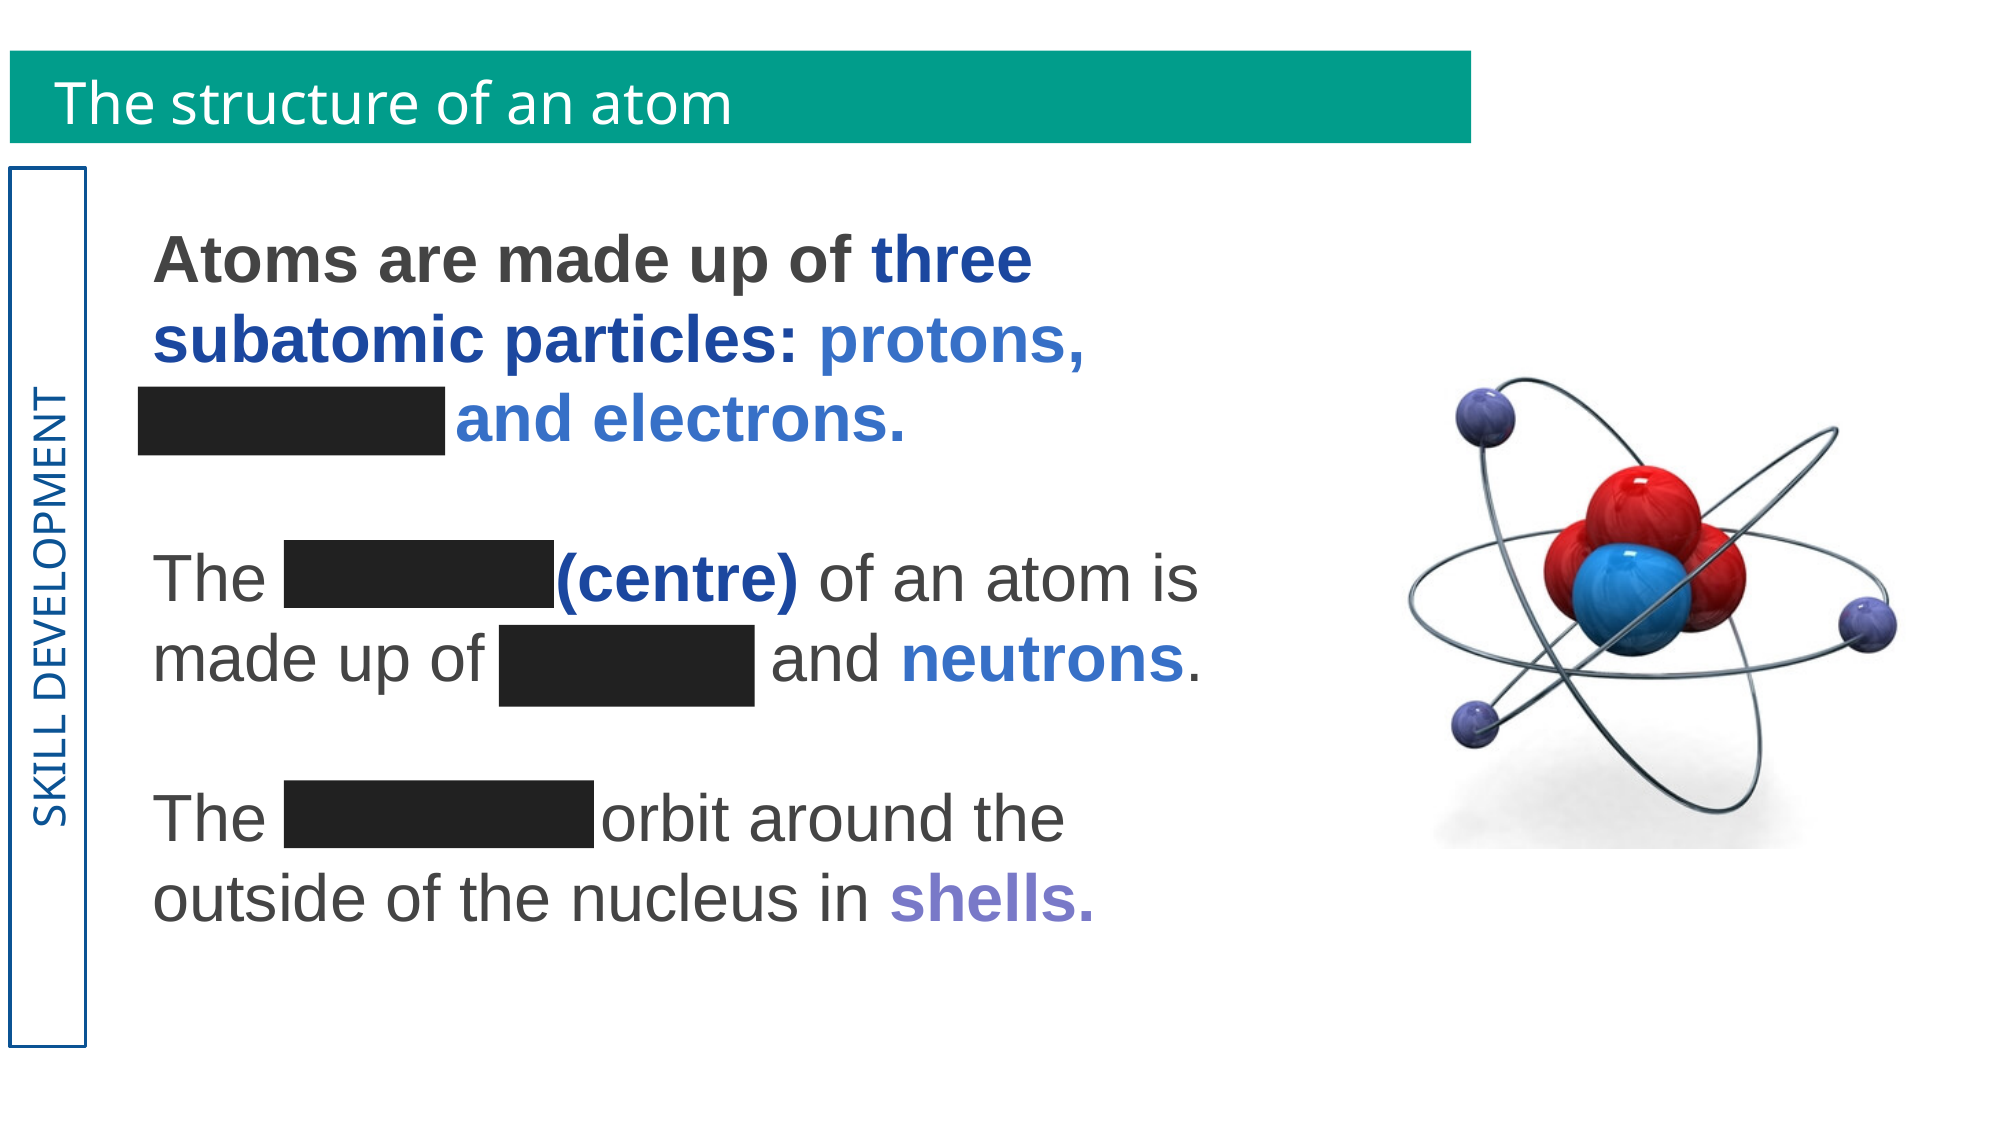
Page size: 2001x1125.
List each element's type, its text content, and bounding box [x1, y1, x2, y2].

text_box Atoms are made up of three subatomic particles: protons, neutrons and electrons. The nucleus (centre) of an atom is made up of protons and neutrons. The electrons orbit around the outside of the nucleus in shells. [137, 207, 1242, 943]
text_box [136, 384, 447, 457]
text_box [497, 623, 757, 709]
text_box [282, 538, 556, 610]
picture [1291, 334, 1977, 849]
subtitle The structure of an atom [20, 58, 1463, 135]
text_box [282, 778, 596, 850]
